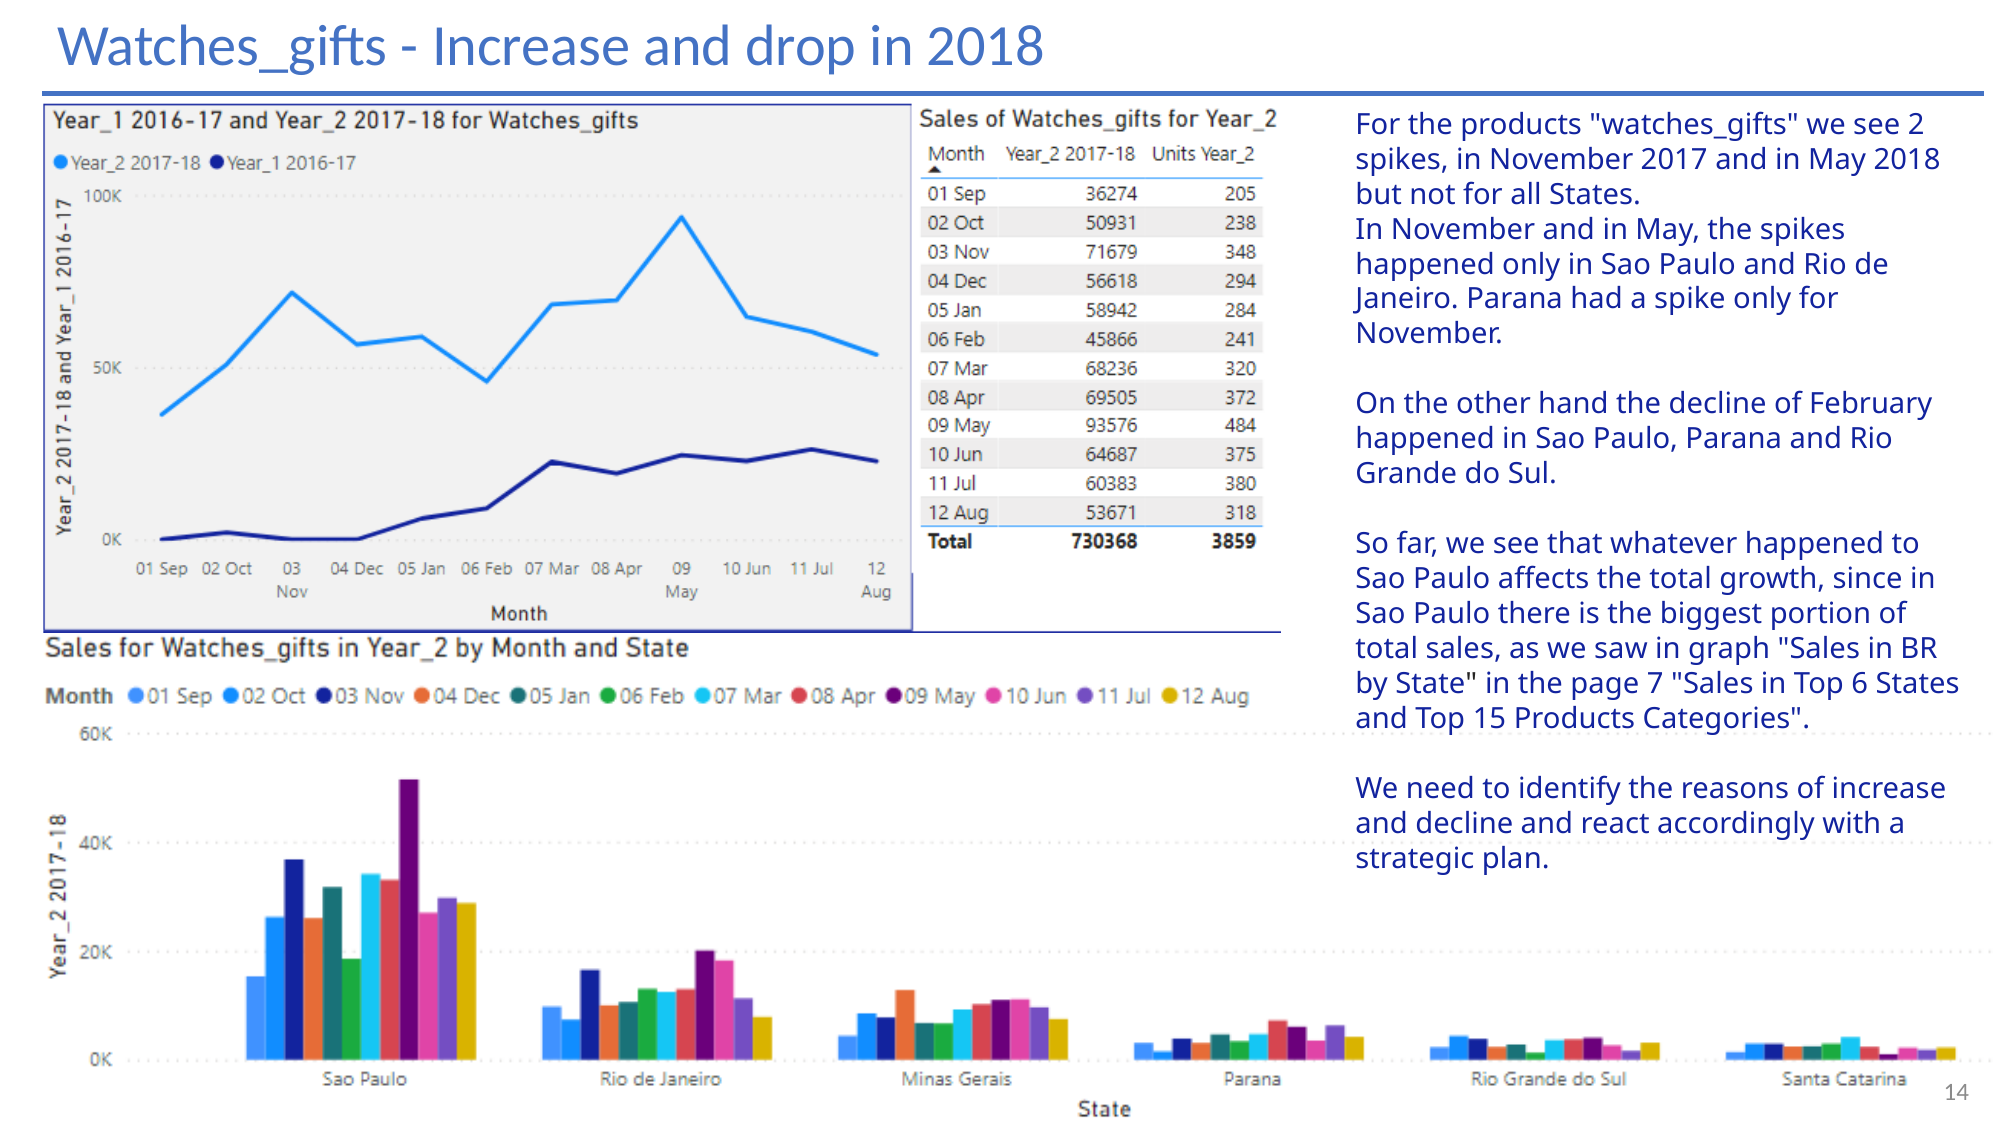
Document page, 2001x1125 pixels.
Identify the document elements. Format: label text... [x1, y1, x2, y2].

picture [33, 101, 1993, 1121]
text_box For the products "watches_gifts" we see 2 spikes, in November 2017 and in May 2018 but not for all States. In November and in May, the spikes happened only in Sao Paulo and Rio de Janeiro. Parana had a spike only for November. On the other hand the decline of February happened in Sao Paulo, Parana and Rio Grande do Sul. So far, we see that whatever happened to Sao Paulo affects the total growth, since in Sao Paulo there is the biggest portion of total sales, as we saw in graph "Sales in BR by State" in the page 7 "Sales in Top 6 States and Top 15 Products Categories". We need to identify the reasons of increase and decline and react accordingly with a strategic plan. [1340, 97, 1985, 628]
text_box Watches_gifts - Increase and drop in 2018 [42, 0, 1985, 85]
